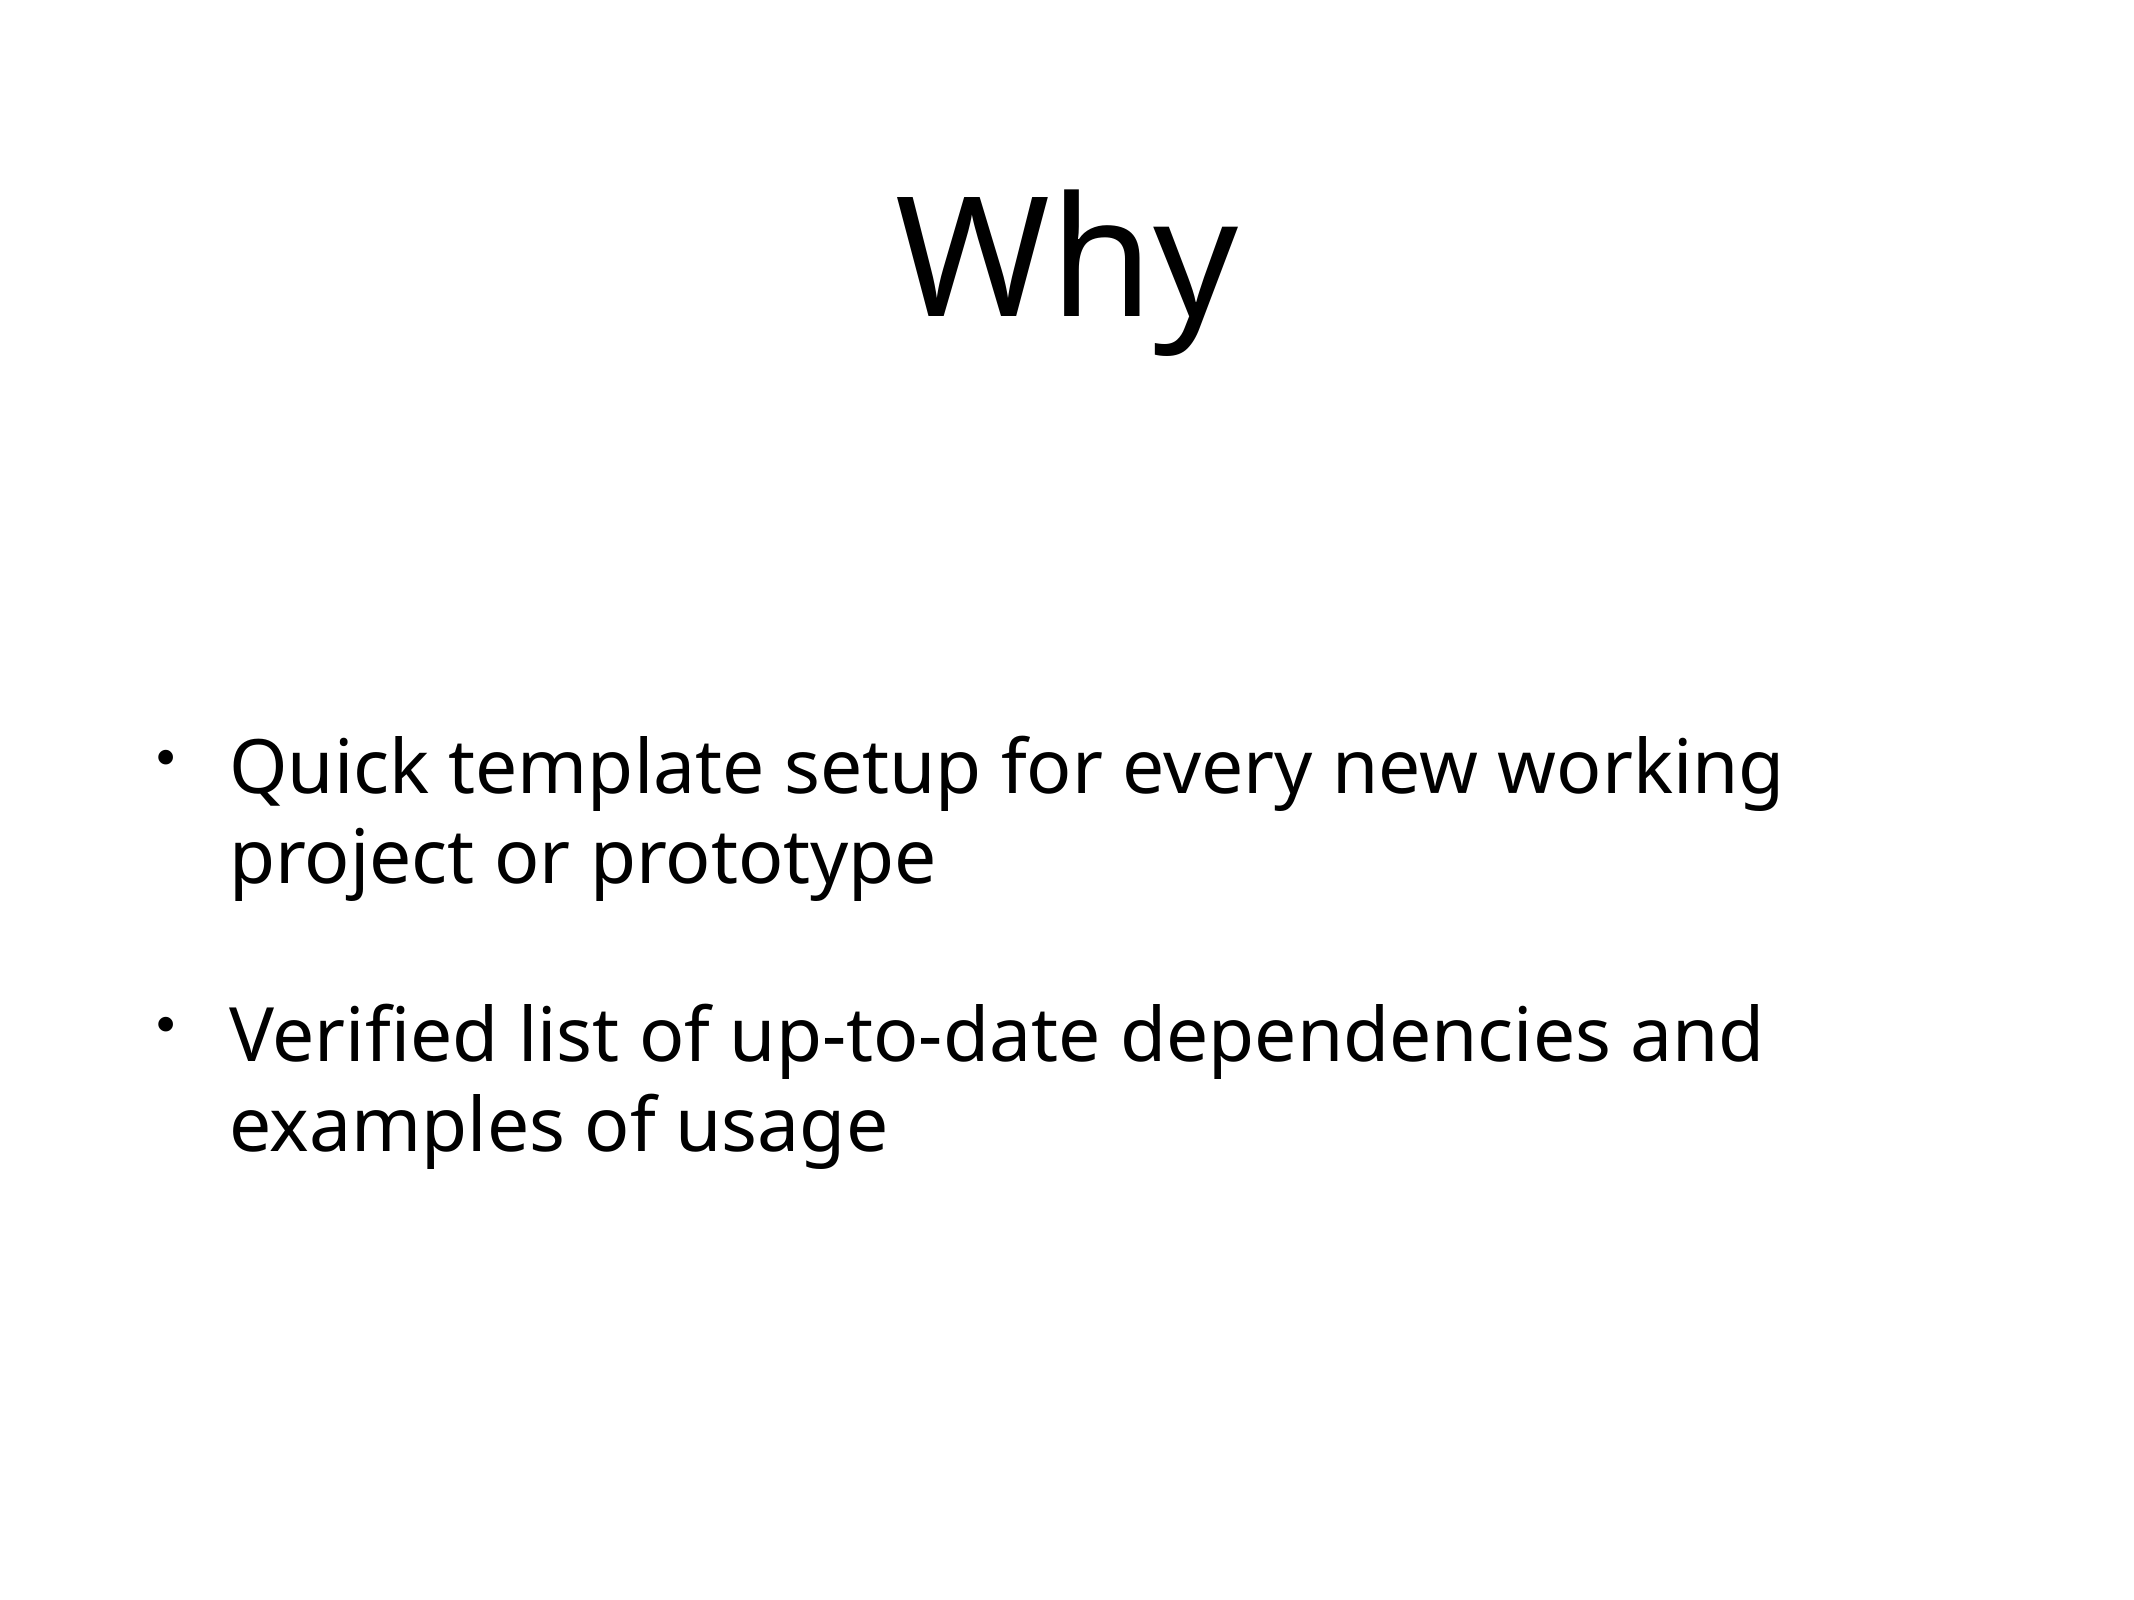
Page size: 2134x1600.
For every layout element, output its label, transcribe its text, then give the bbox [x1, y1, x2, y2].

title Why [155, 72, 1978, 426]
list Quick template setup for every new working project or prototype Verified list of up-to-date dependencies and examples of usage [155, 426, 1978, 1459]
